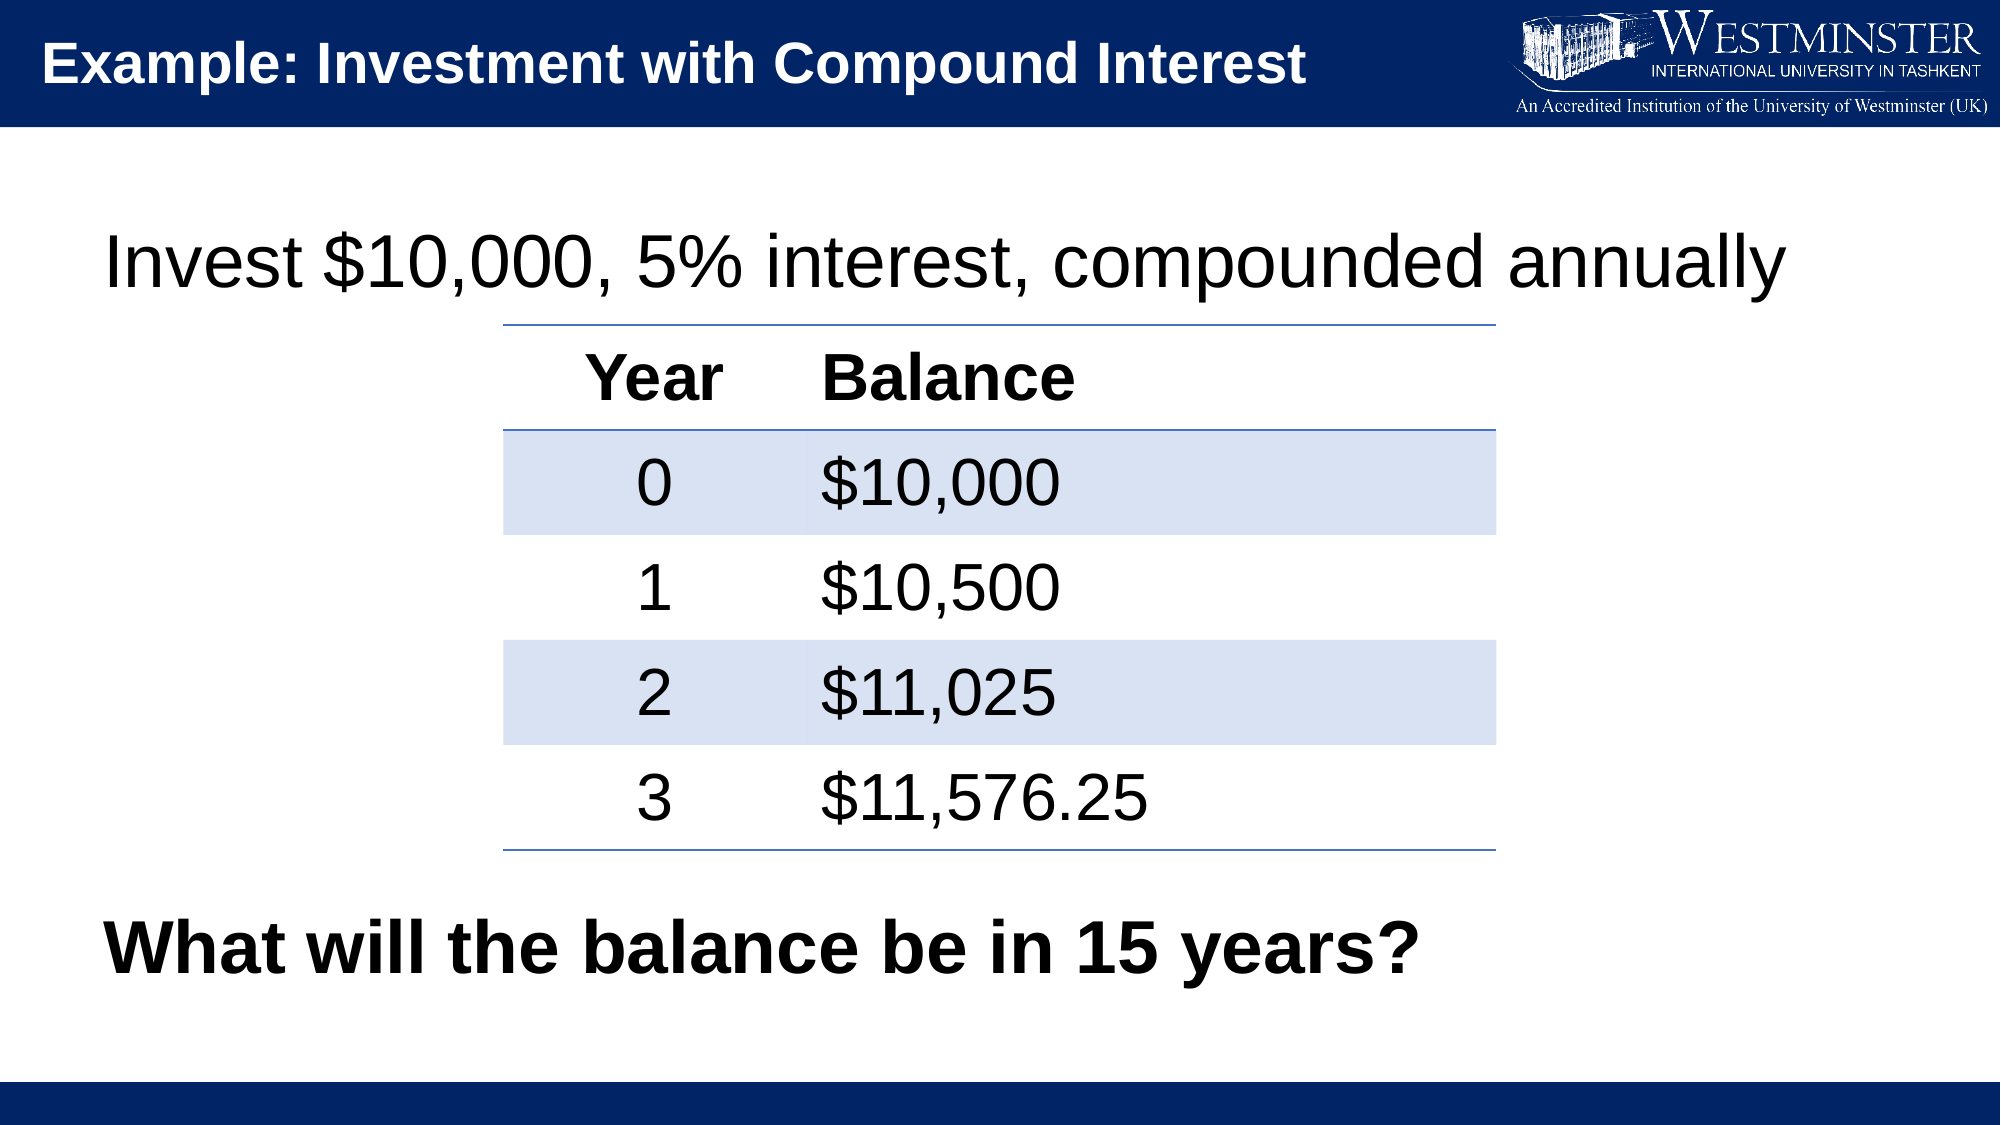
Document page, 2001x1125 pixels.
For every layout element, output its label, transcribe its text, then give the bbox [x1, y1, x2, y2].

table_cell $11,025 [806, 640, 1496, 745]
picture [1506, 10, 1987, 116]
table_cell $10,000 [806, 431, 1496, 535]
list Invest $10,000, 5% interest, compounded annually What will the balance be in 15 years? [88, 187, 1925, 1009]
table_header Year [503, 326, 806, 429]
table_cell 1 [503, 535, 806, 640]
list Example: Investment with Compound Interest [26, 21, 1543, 108]
table_cell 3 [503, 745, 806, 849]
table_cell $11,576.25 [806, 745, 1496, 849]
table_header Balance [806, 326, 1496, 429]
table_cell 0 [503, 431, 806, 535]
table_cell 2 [503, 640, 806, 745]
table_cell $10,500 [806, 535, 1496, 640]
